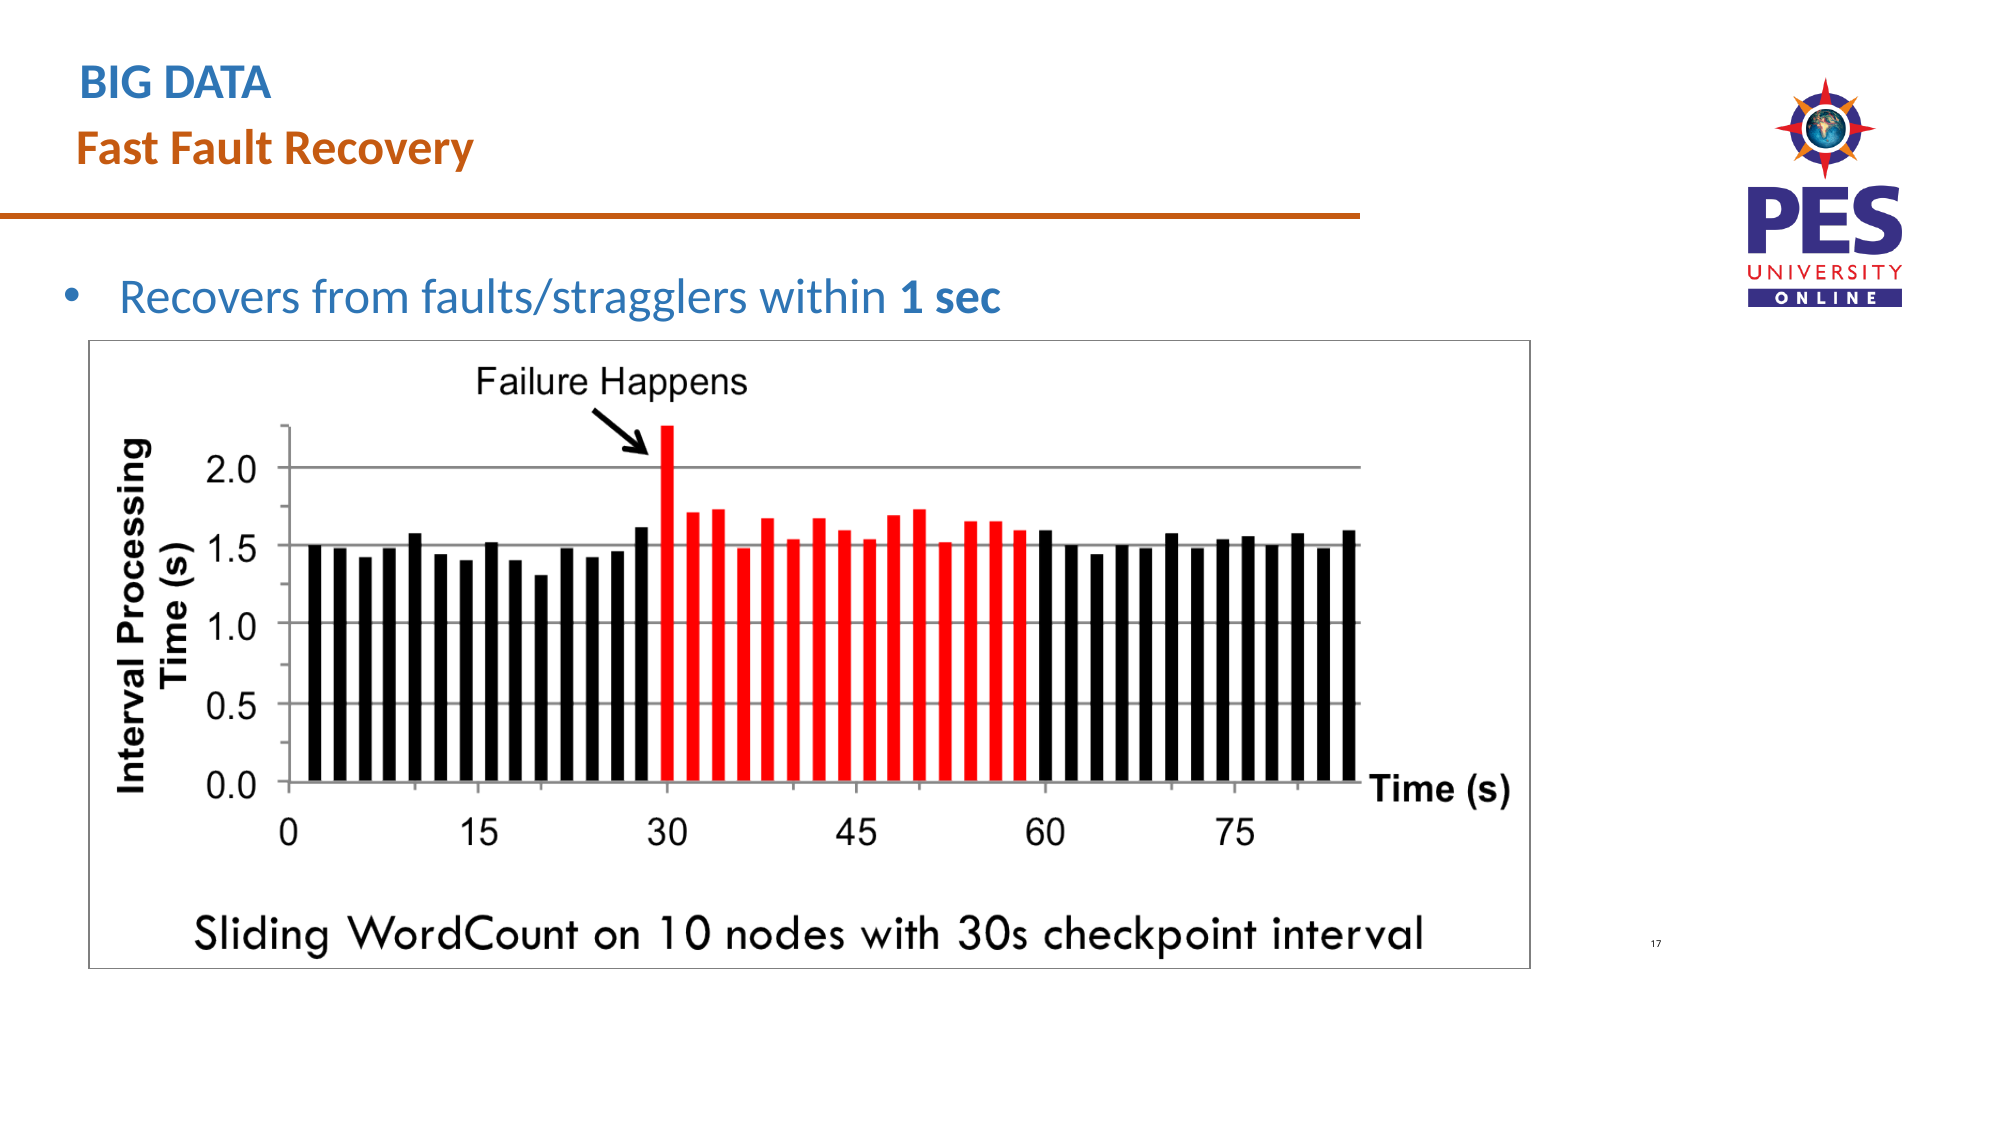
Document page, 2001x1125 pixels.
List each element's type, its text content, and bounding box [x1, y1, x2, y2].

picture [89, 341, 1529, 968]
picture [1748, 76, 1902, 307]
slide_number 17 [1531, 922, 1675, 968]
text_box BIG DATA [64, 41, 1295, 117]
list Recovers from faults/stragglers within 1 sec [23, 262, 1749, 977]
text_box Fast Fault Recovery [60, 106, 1374, 182]
